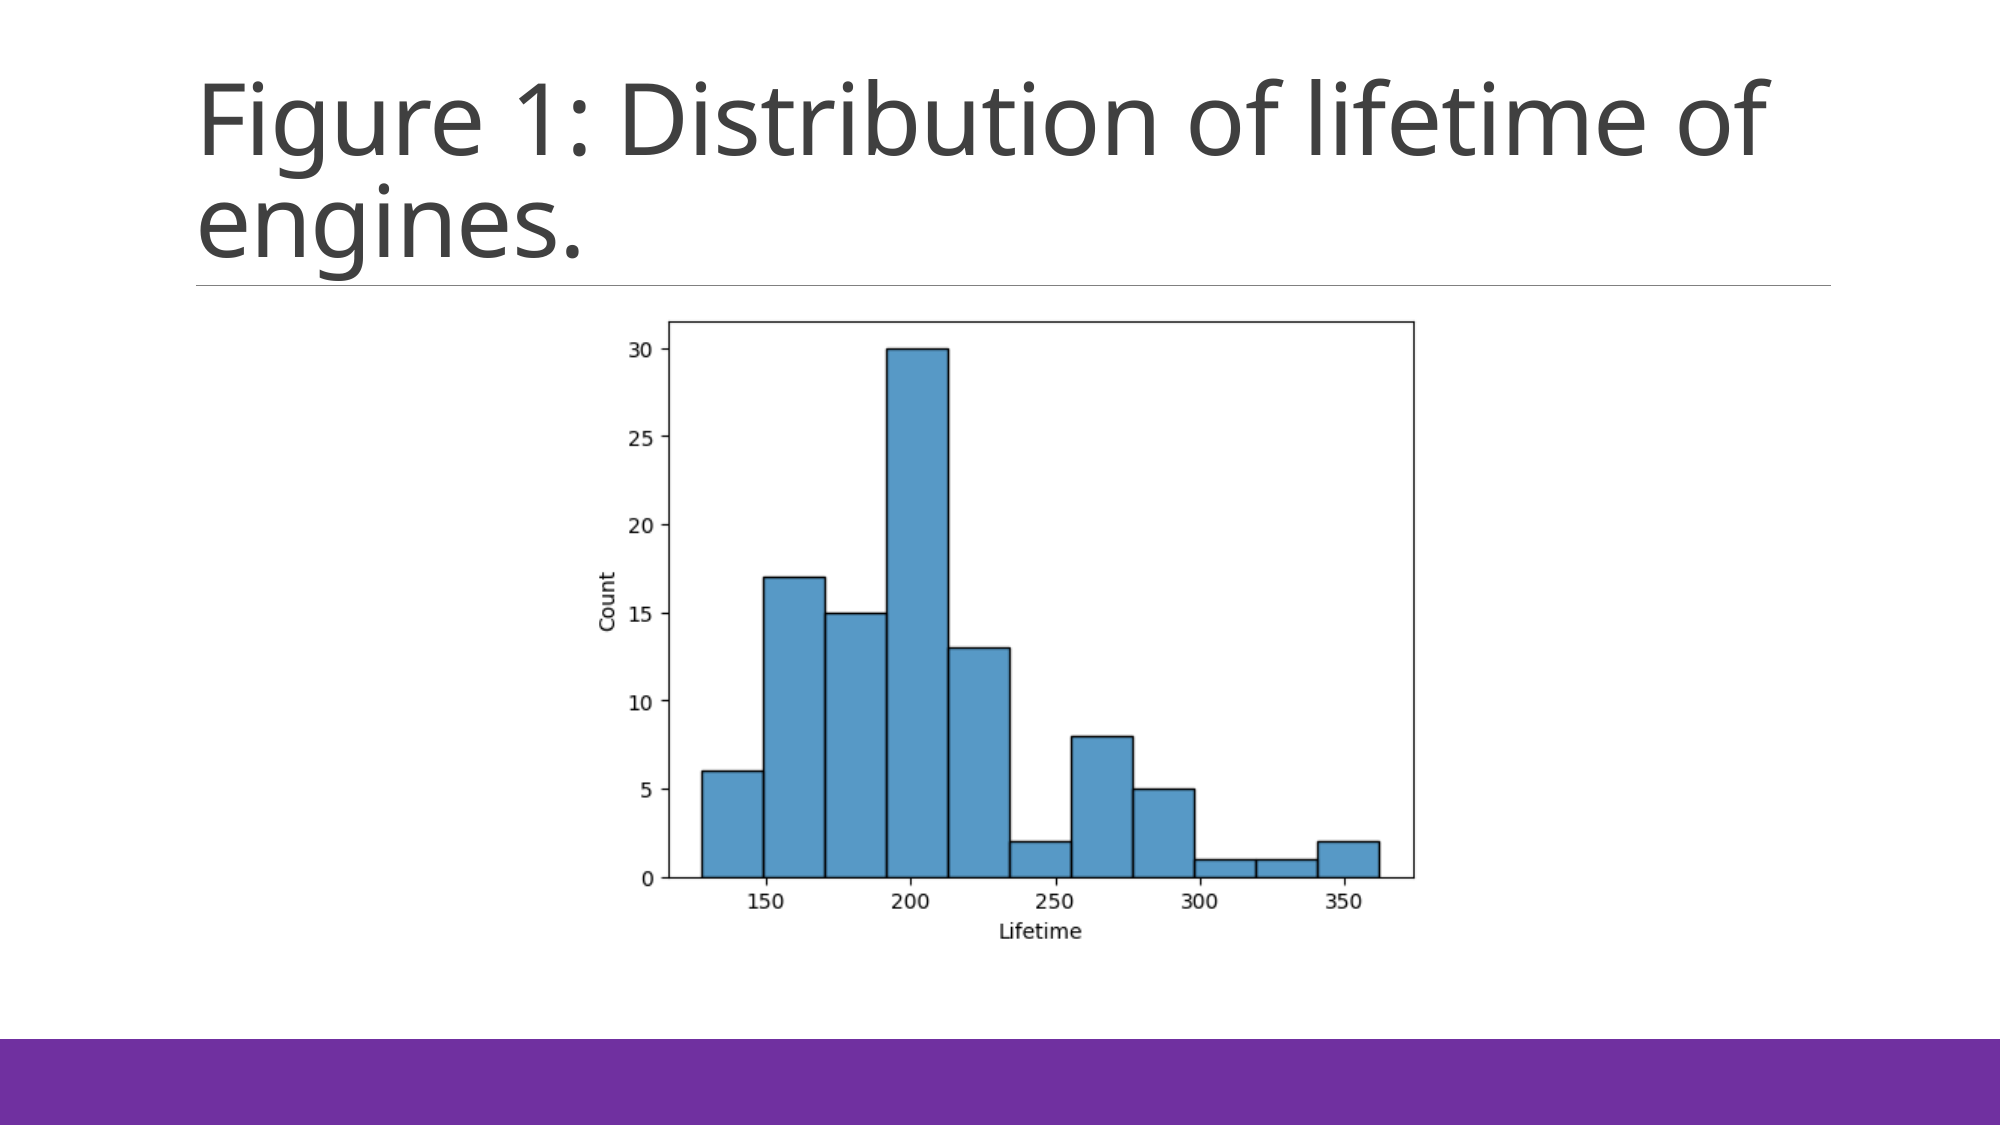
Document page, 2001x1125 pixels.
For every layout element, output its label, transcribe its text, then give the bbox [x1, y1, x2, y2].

title Figure 1: Distribution of lifetime of engines. [180, 47, 1830, 285]
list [582, 308, 1427, 958]
